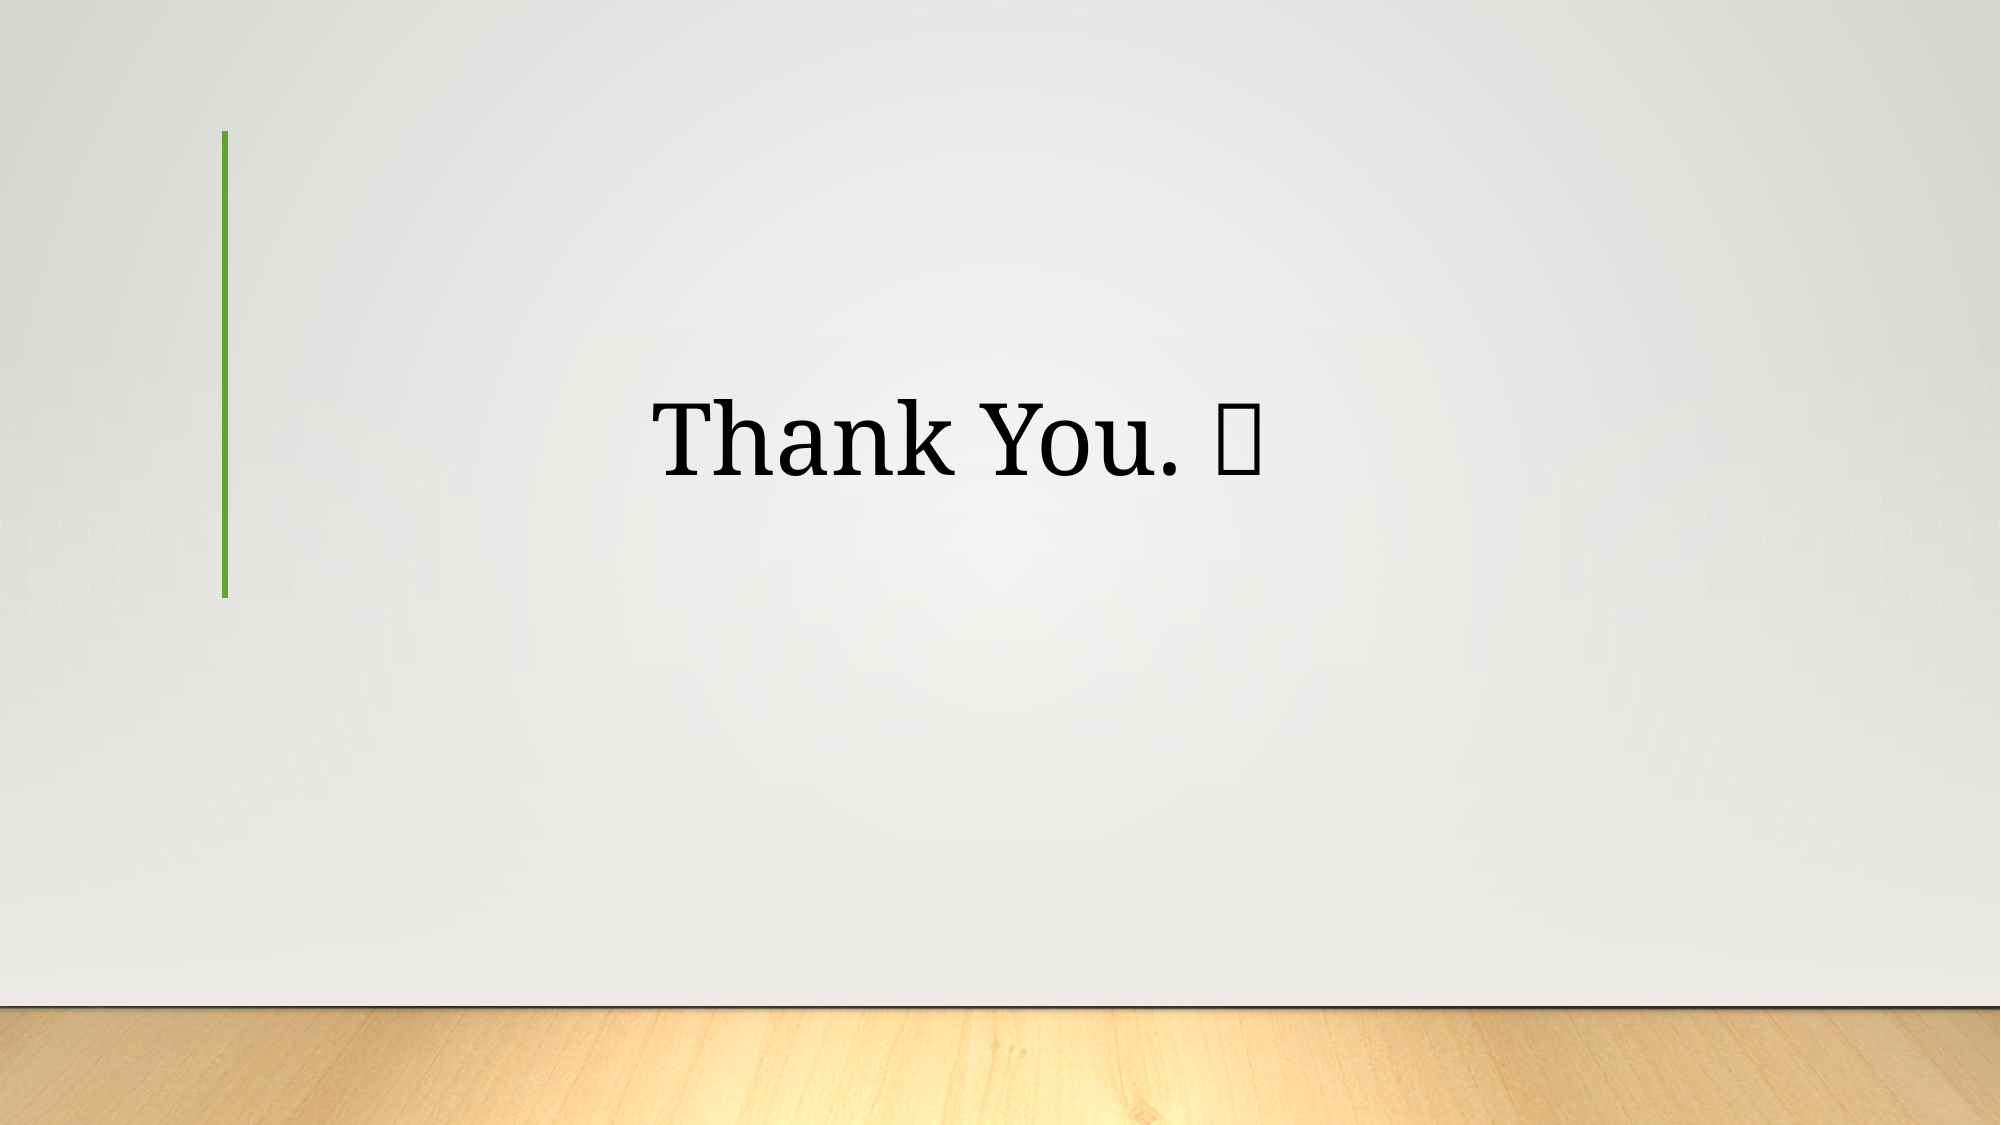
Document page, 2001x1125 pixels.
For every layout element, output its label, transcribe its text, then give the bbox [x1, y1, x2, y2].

title Thank You.  [246, 313, 1651, 505]
picture [0, 1006, 2000, 1125]
